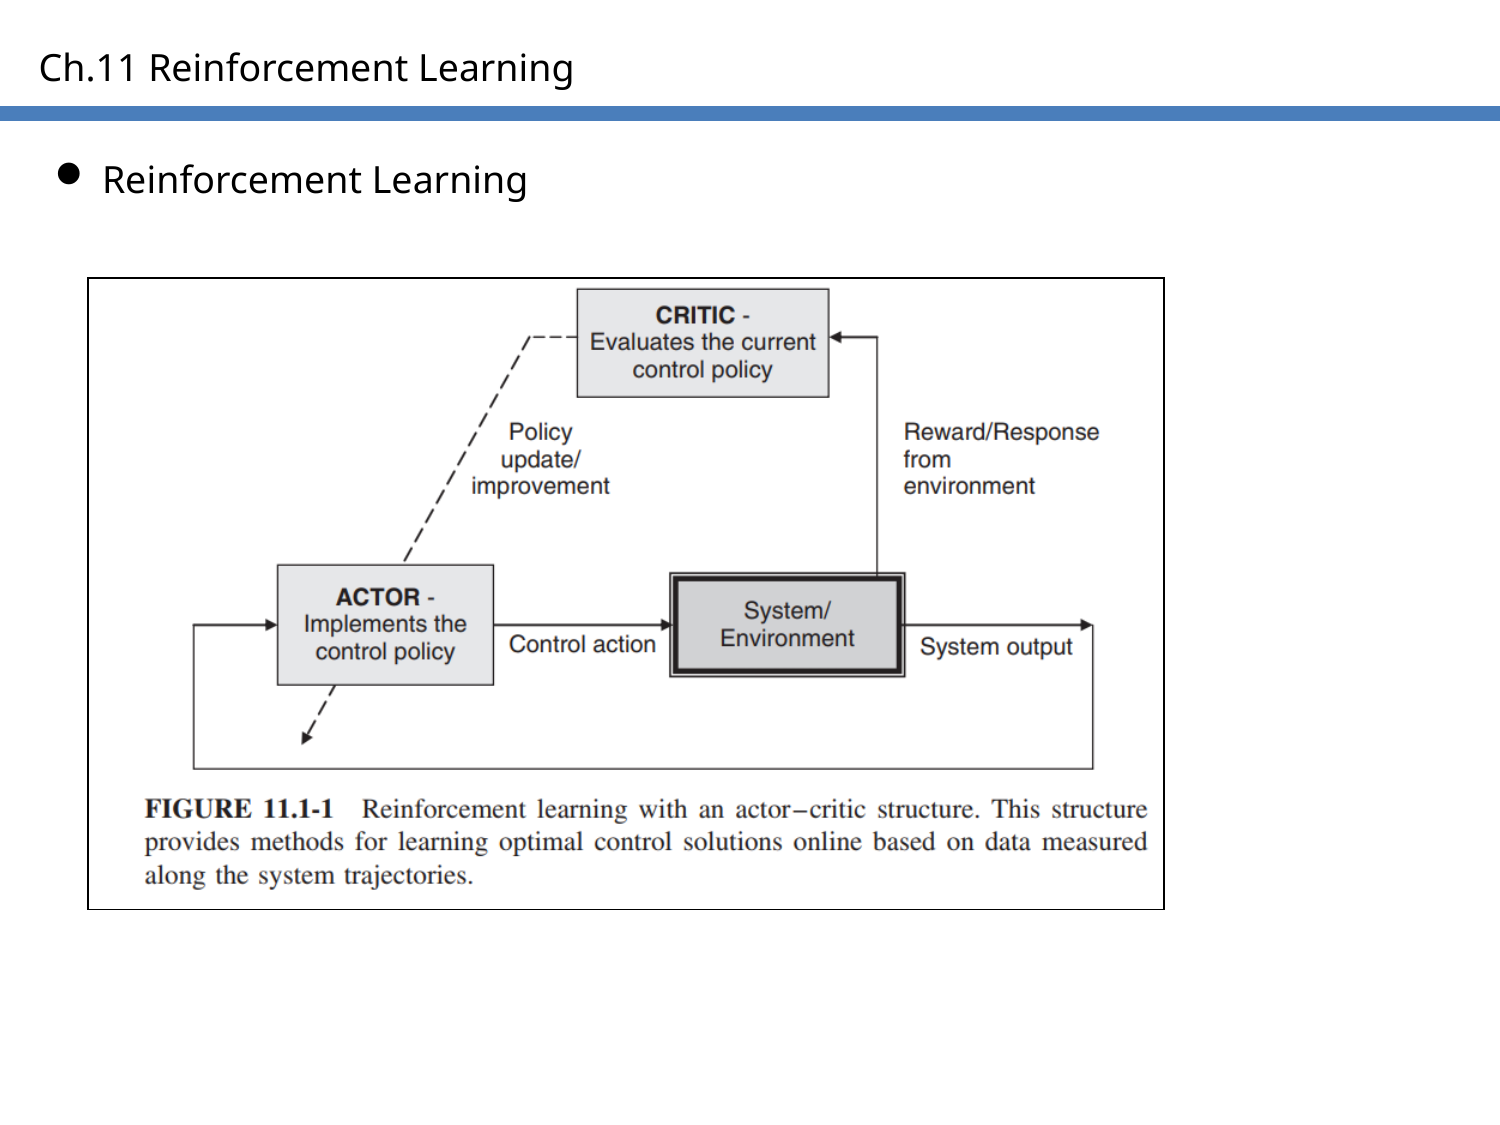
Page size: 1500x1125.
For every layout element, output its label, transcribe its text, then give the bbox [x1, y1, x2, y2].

text_box Ch.11 Reinforcement Learning [23, 36, 610, 97]
picture [88, 278, 1164, 909]
text_box Reinforcement Learning [40, 148, 544, 299]
